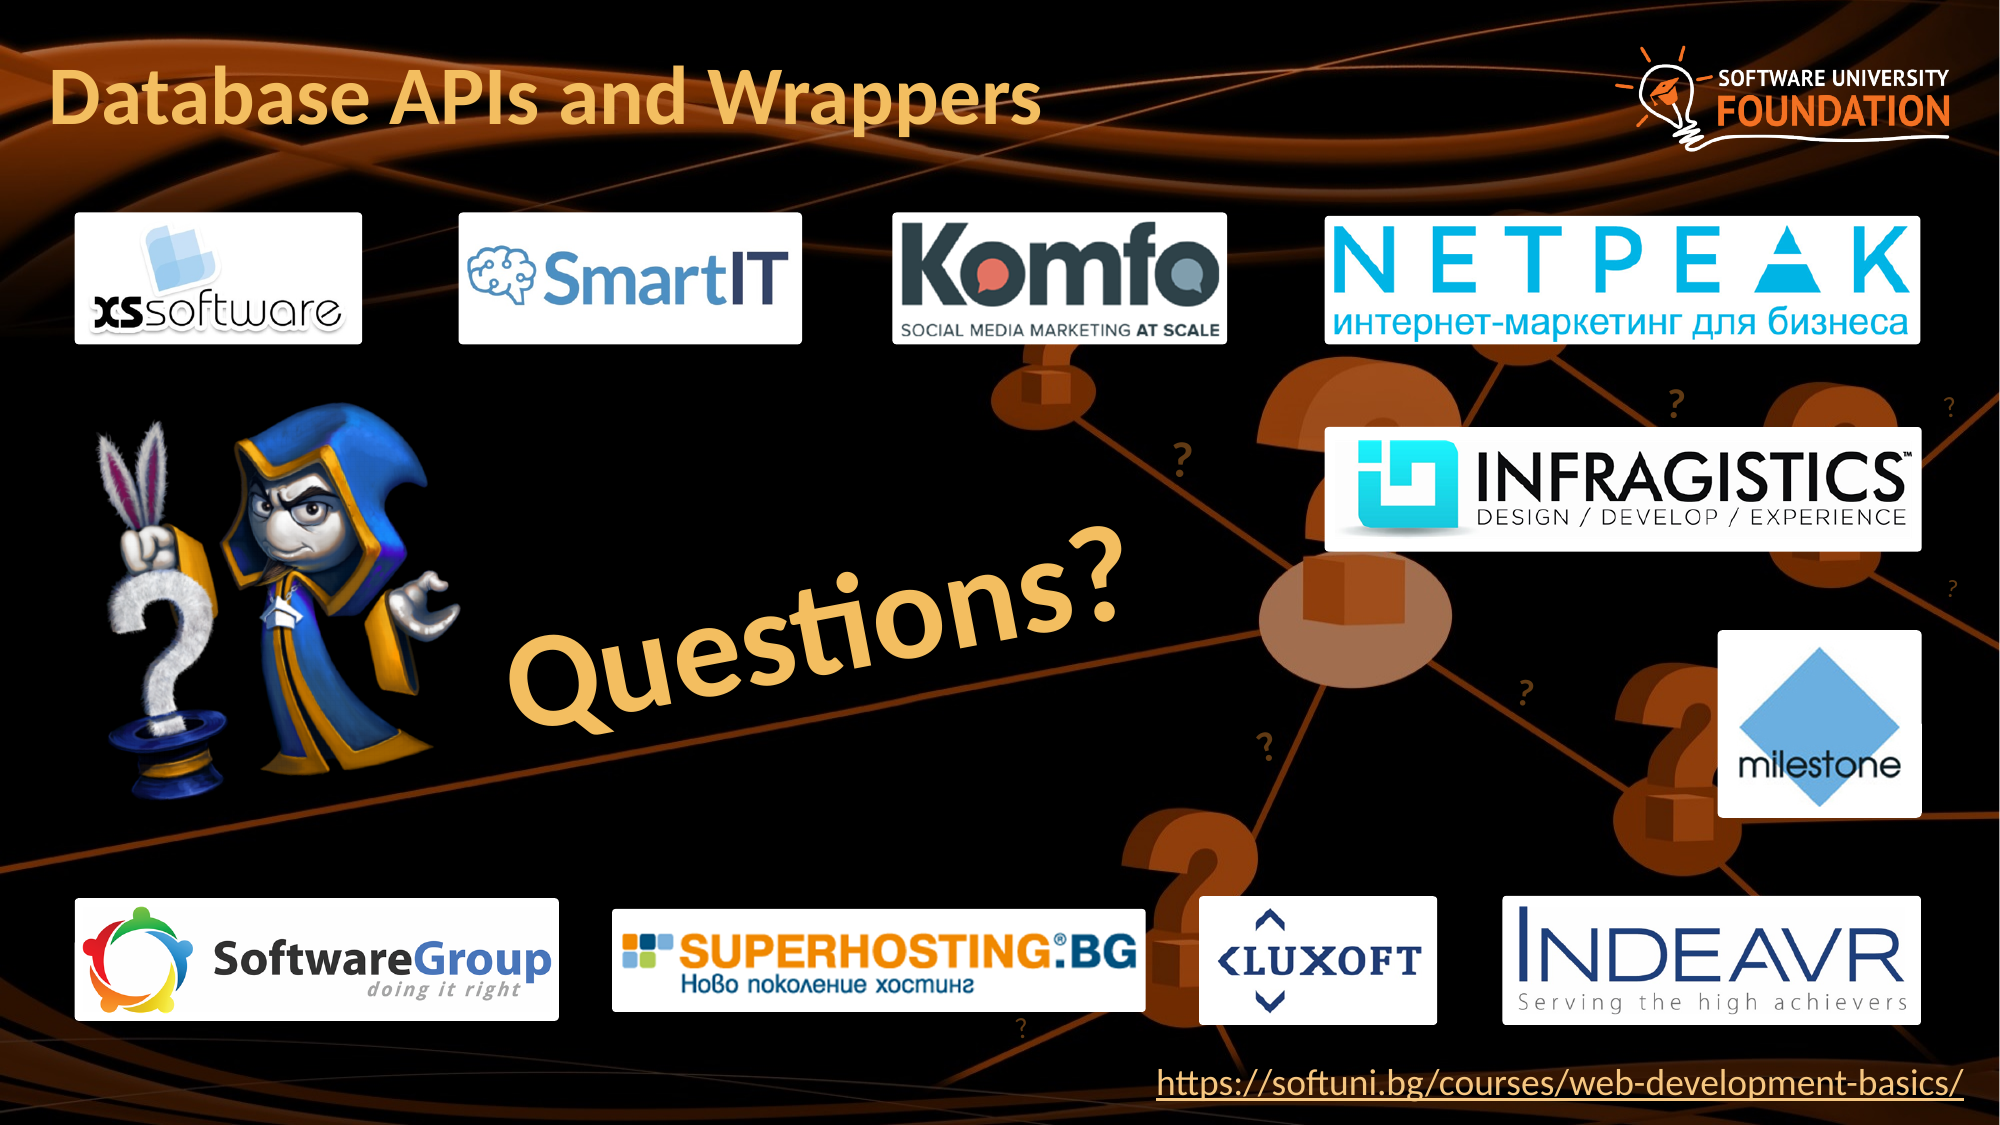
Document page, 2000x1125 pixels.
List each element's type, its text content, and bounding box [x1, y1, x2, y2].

list https://softuni.bg/courses/web-development-basics/ [250, 1050, 1971, 1125]
picture [0, 0, 2000, 1125]
title Database APIs and Wrappers [30, 6, 1602, 189]
